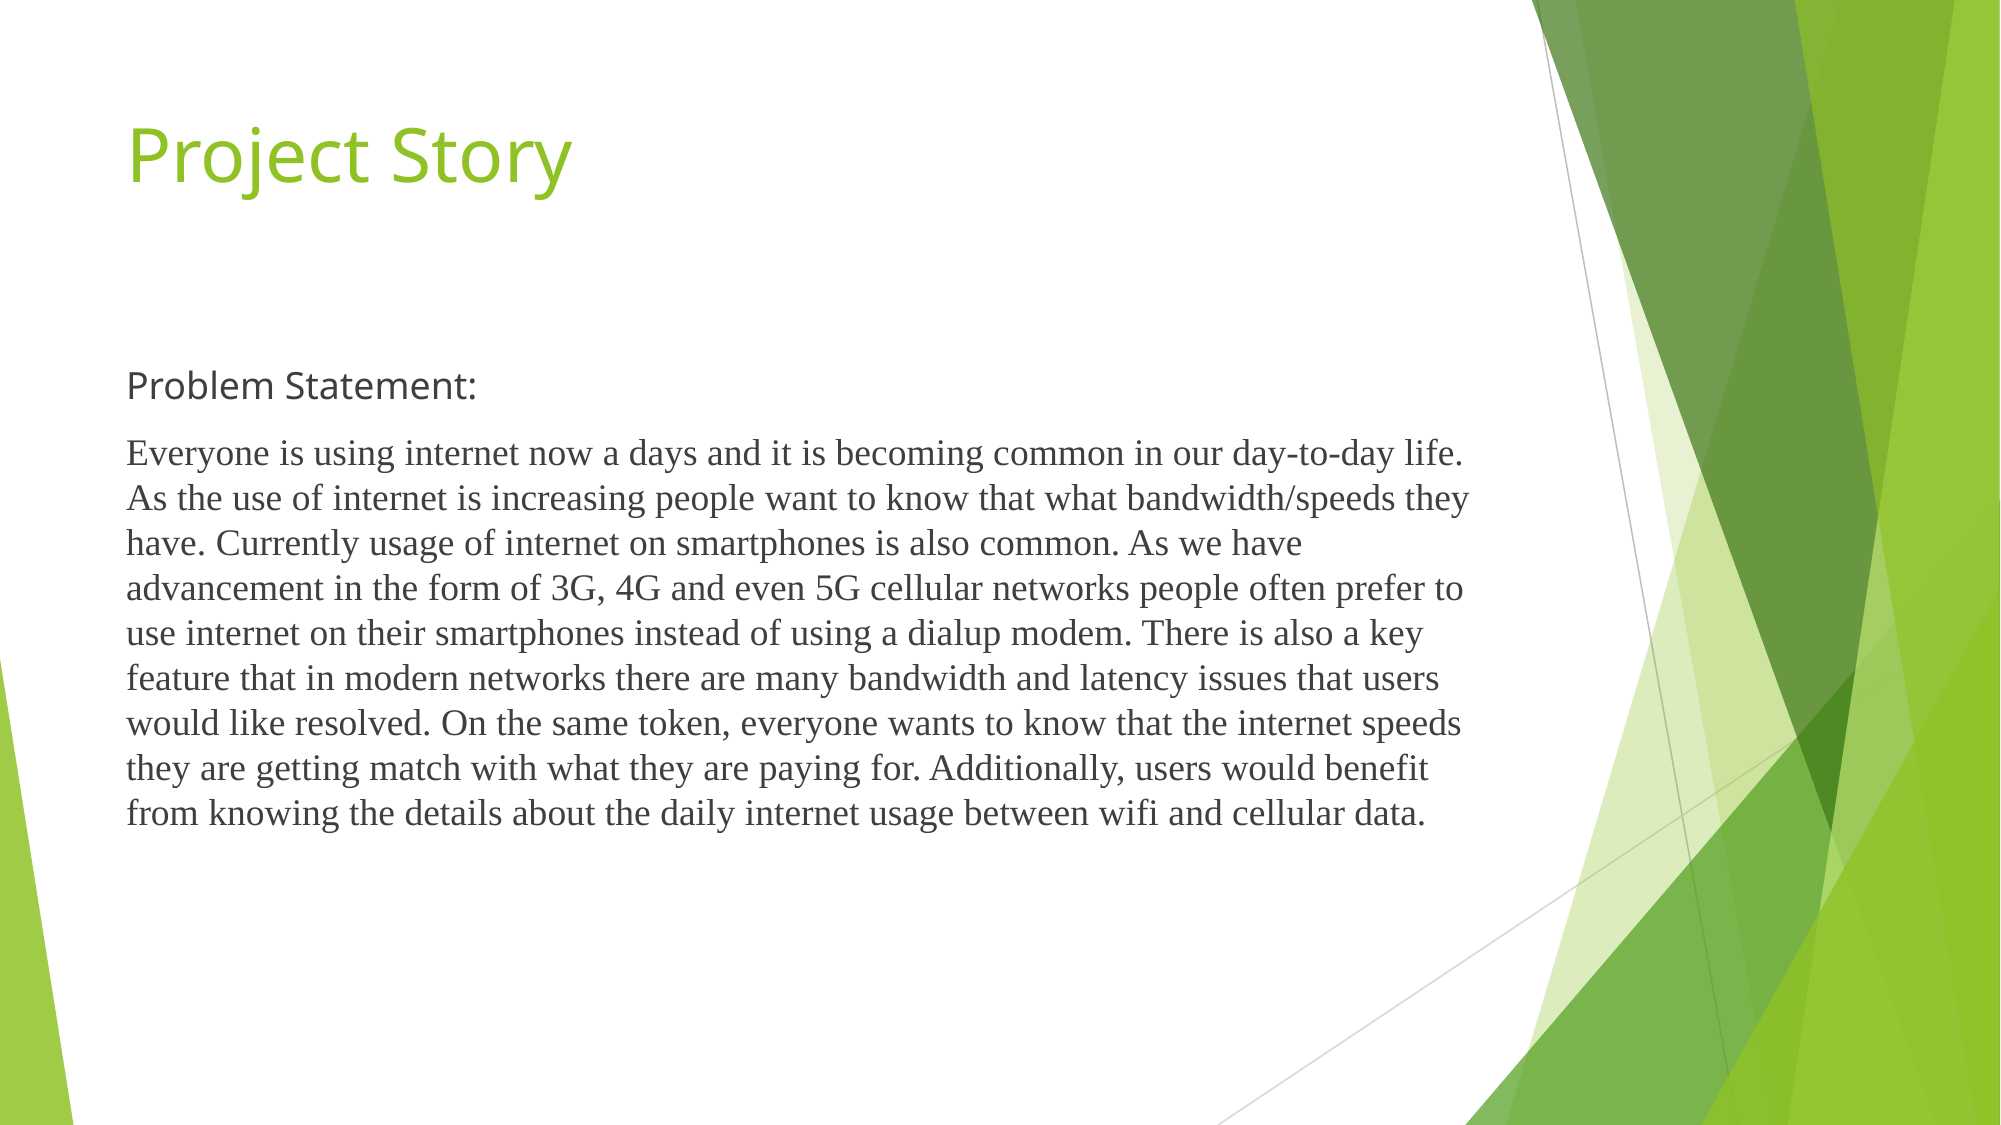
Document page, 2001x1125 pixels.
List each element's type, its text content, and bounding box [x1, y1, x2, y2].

list Problem Statement: Everyone is using internet now a days and it is becoming common in our day-to-day life. As the use of internet is increasing people want to know that what bandwidth/speeds they have. Currently usage of internet on smartphones is also common. As we have advancement in the form of 3G, 4G and even 5G cellular networks people often prefer to use internet on their smartphones instead of using a dialup modem. There is also a key feature that in modern networks there are many bandwidth and latency issues that users would like resolved. On the same token, everyone wants to know that the internet speeds they are getting match with what they are paying for. Additionally, users would benefit from knowing the details about the daily internet usage between wifi and cellular data. [111, 354, 1522, 992]
title Project Story [111, 99, 1522, 317]
